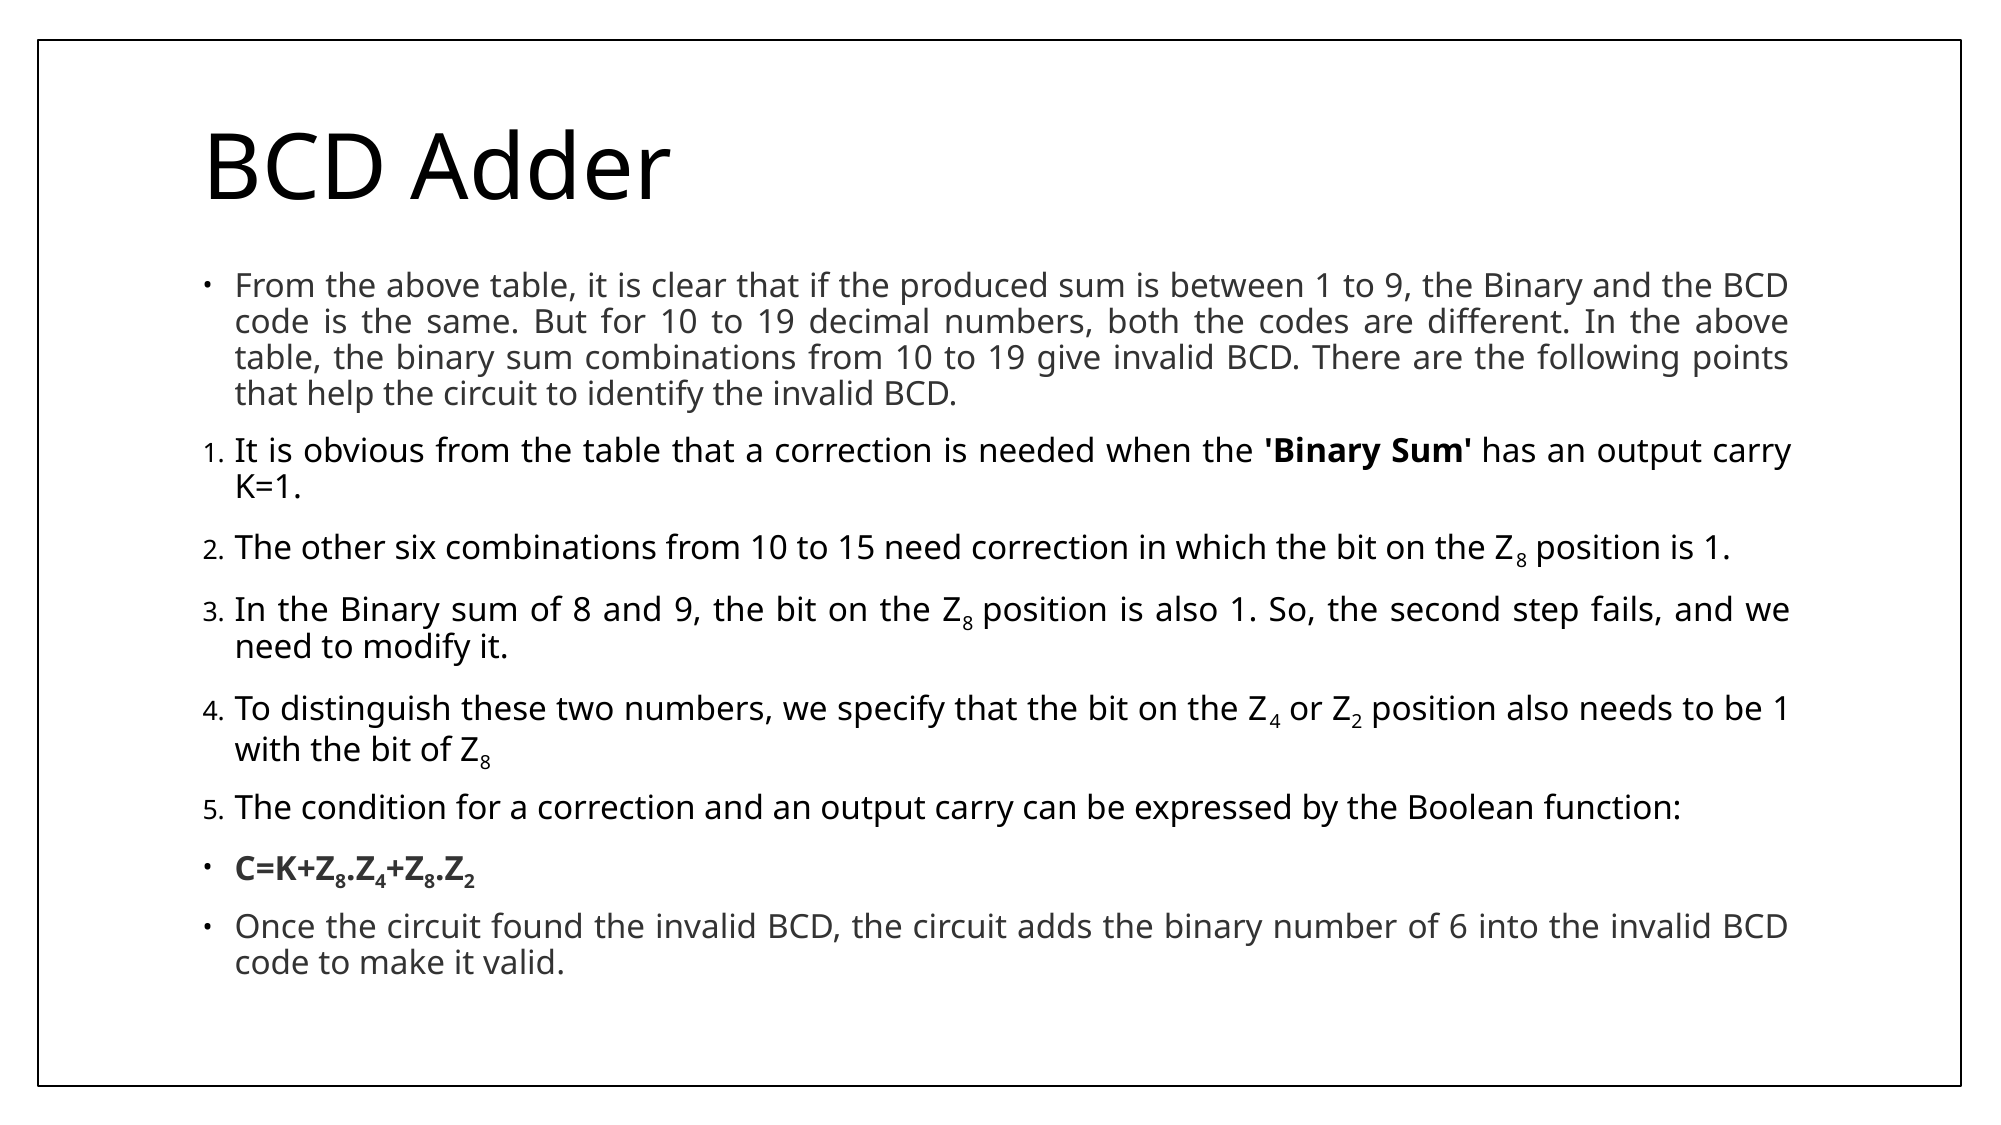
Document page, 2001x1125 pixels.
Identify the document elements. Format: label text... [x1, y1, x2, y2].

title BCD Adder [187, 99, 1808, 240]
list From the above table, it is clear that if the produced sum is between 1 to 9, the Binary and the BCD code is the same. But for 10 to 19 decimal numbers, both the codes are different. In the above table, the binary sum combinations from 10 to 19 give invalid BCD. There are the following points that help the circuit to identify the invalid BCD. It is obvious from the table that a correction is needed when the 'Binary Sum' has an output carry K=1. The other six combinations from 10 to 15 need correction in which the bit on the Z8 position is 1. In the Binary sum of 8 and 9, the bit on the Z8 position is also 1. So, the second step fails, and we need to modify it. To distinguish these two numbers, we specify that the bit on the Z4 or Z2 position also needs to be 1 with the bit of Z8 The condition for a correction and an output carry can be expressed by the Boolean function: C=K+Z8.Z4+Z8.Z2 Once the circuit found the invalid BCD, the circuit adds the binary number of 6 into the invalid BCD code to make it valid. [187, 260, 1808, 1000]
